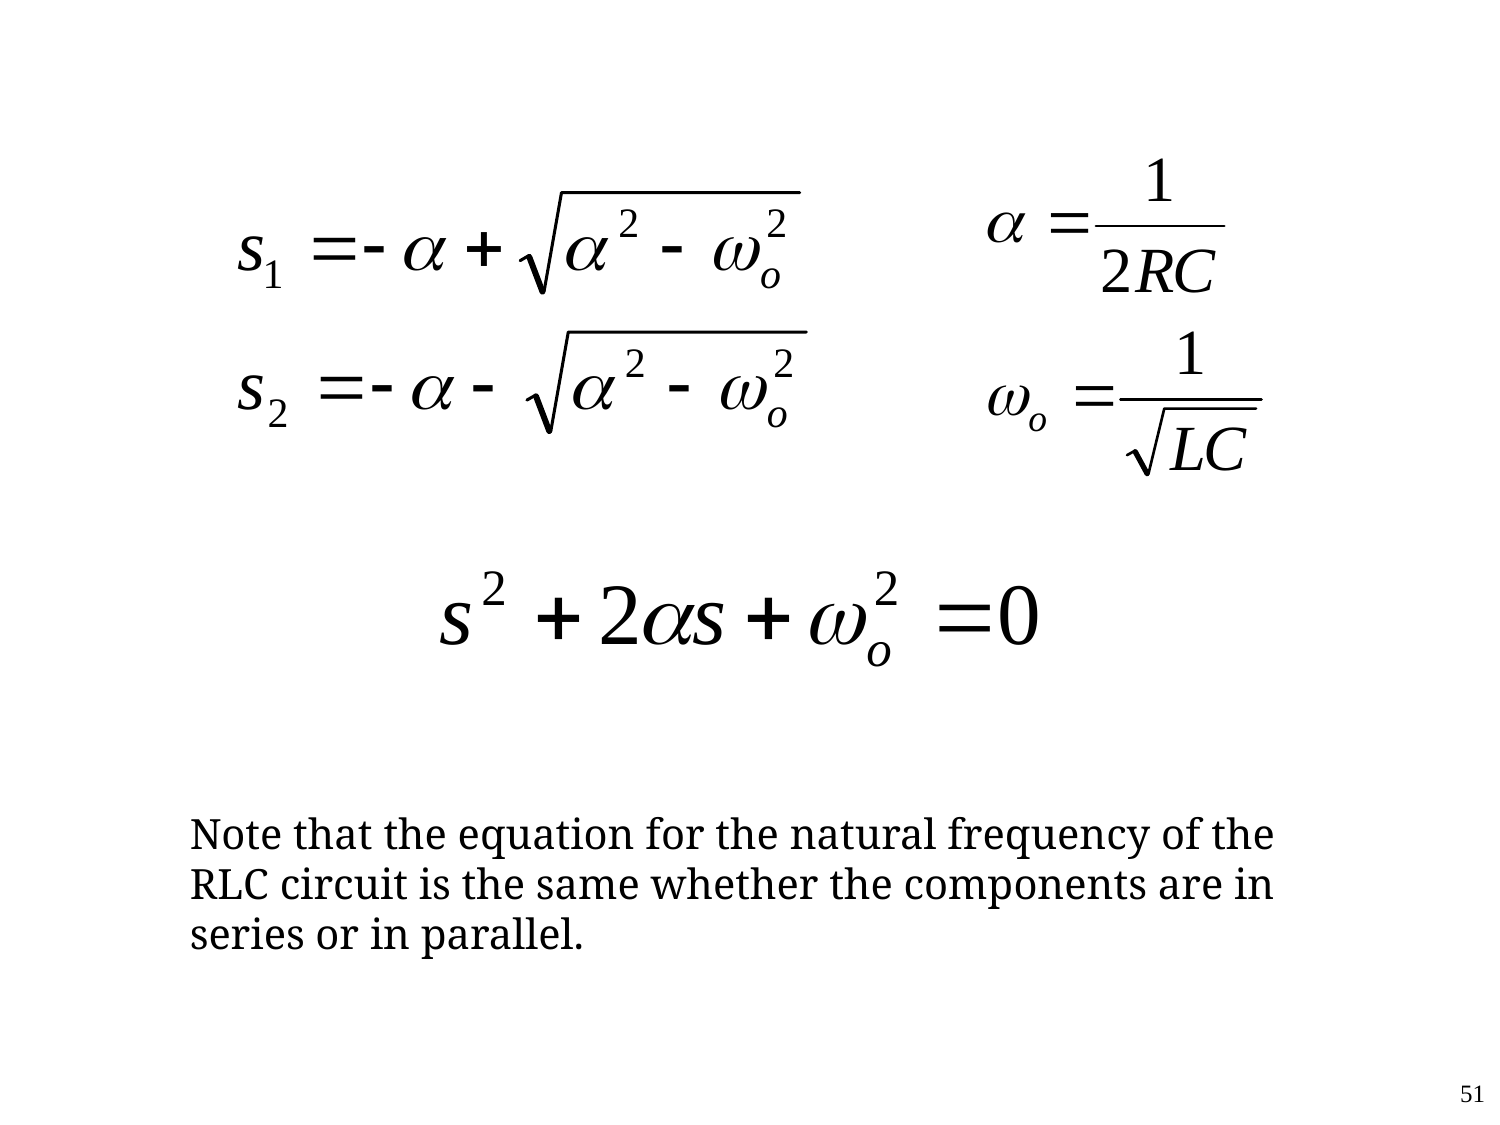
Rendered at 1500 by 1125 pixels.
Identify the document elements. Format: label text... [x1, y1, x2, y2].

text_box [424, 549, 1059, 689]
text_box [977, 137, 1273, 492]
text_box Note that the equation for the natural frequency of the RLC circuit is the same whether the components are in series or in parallel. [174, 800, 1338, 965]
slide_number 51 [1186, 1069, 1500, 1125]
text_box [224, 174, 824, 451]
